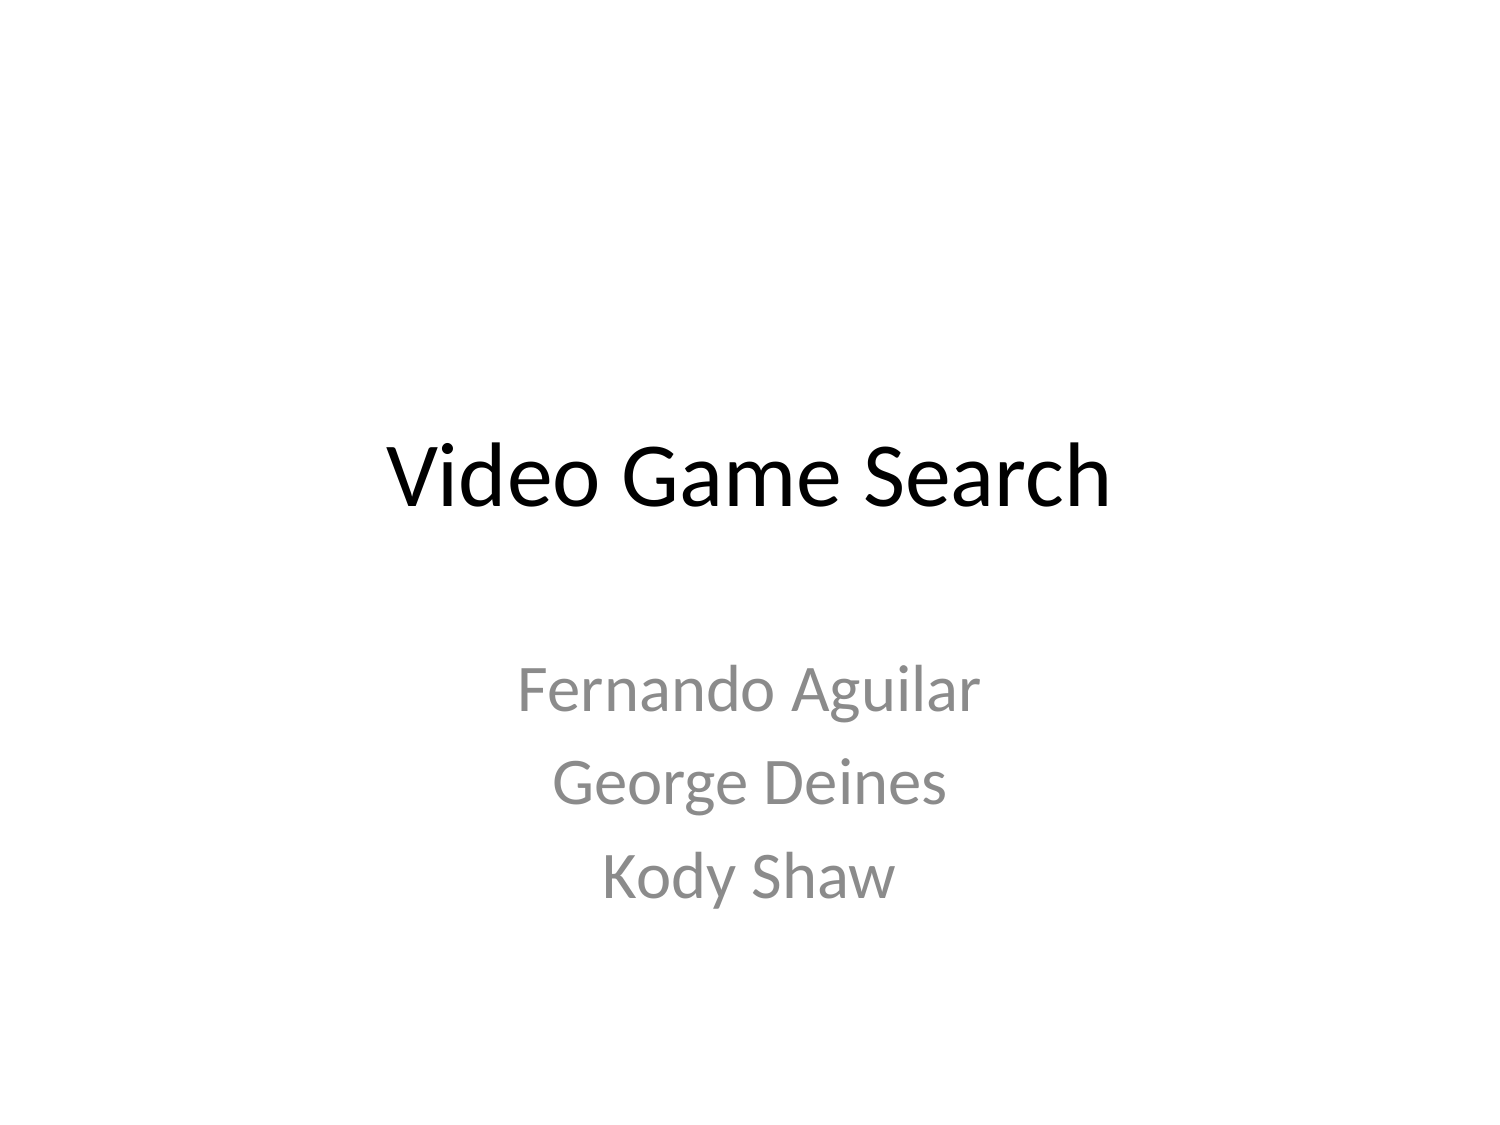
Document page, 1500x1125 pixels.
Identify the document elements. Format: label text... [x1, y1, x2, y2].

title Video Game Search [112, 349, 1388, 591]
subtitle Fernando Aguilar George Deines Kody Shaw [225, 637, 1275, 925]
